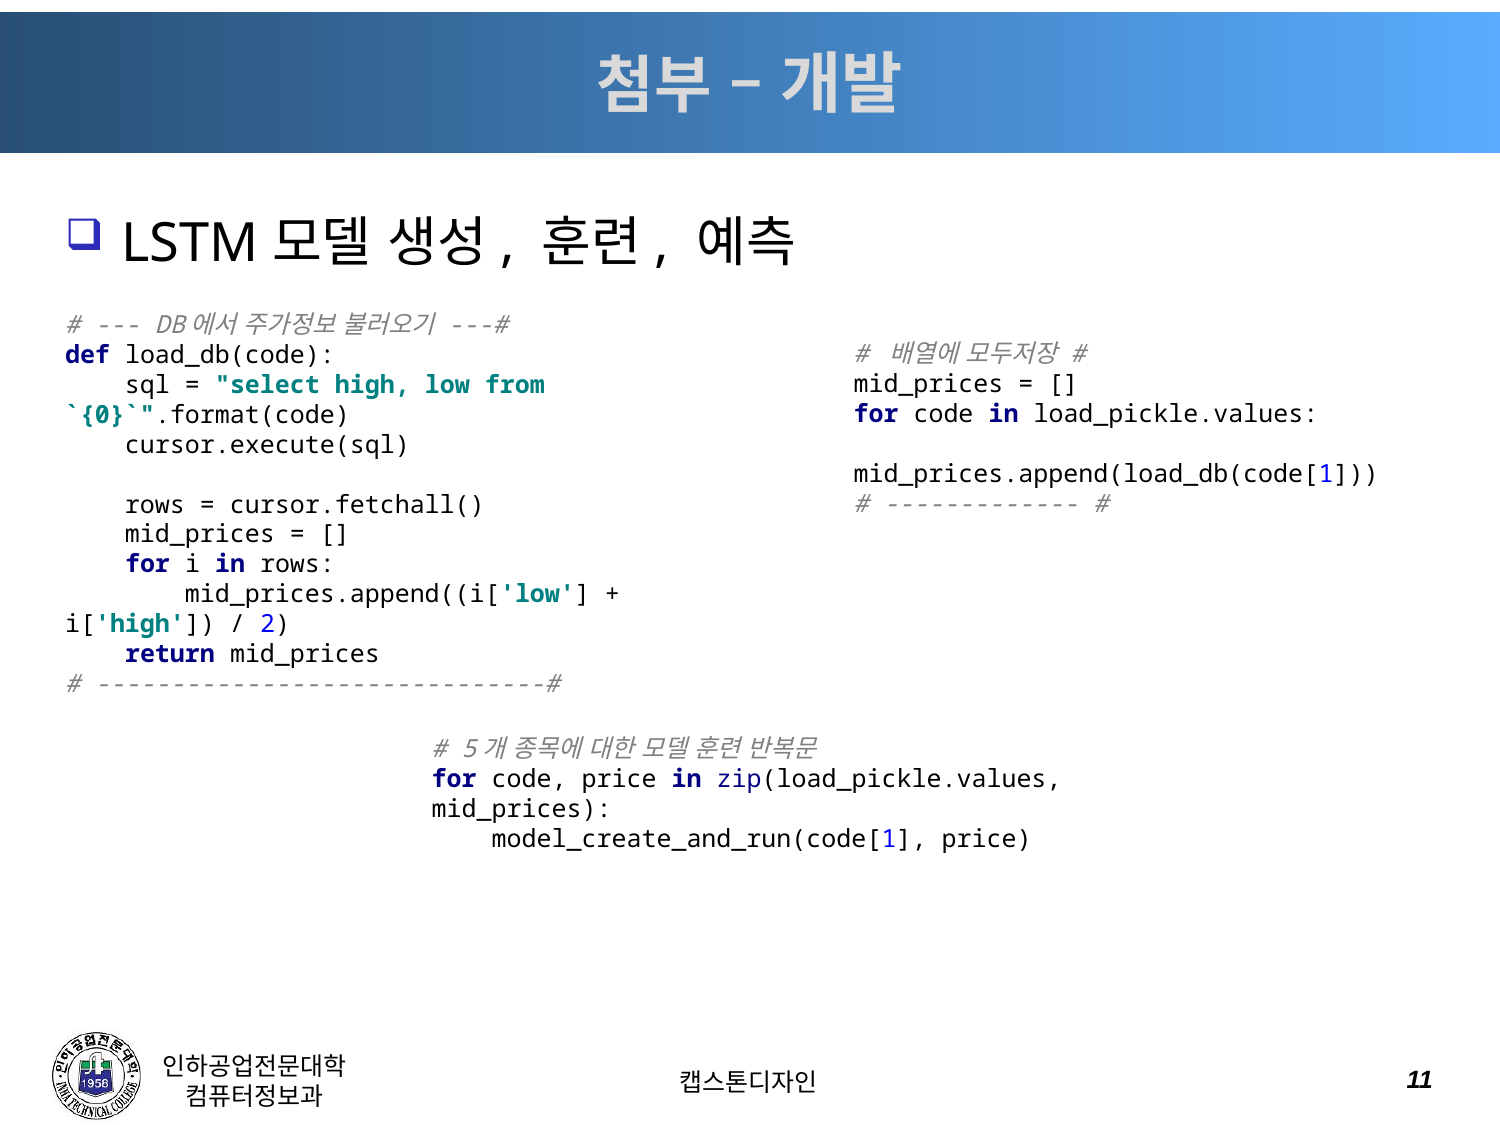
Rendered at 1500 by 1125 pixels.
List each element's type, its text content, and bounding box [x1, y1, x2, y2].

text_box # --- DB에서 주가정보 불러오기 ---# def load_db(code): sql = "select high, low from `{0}`".format(code) cursor.execute(sql) rows = cursor.fetchall() mid_prices = [] for i in rows: mid_prices.append((i['low'] + i['high']) / 2) return mid_prices # ------------------------------# [49, 300, 823, 706]
text_box # 5개 종목에 대한 모델 훈련 반복문 for code, price in zip(load_pickle.values, mid_prices): model_create_and_run(code[1], price) [416, 725, 1229, 861]
text_box # 배열에 모두저장 # mid_prices = [] for code in load_pickle.values: mid_prices.append(load_db(code[1])) # ------------- # [838, 330, 1425, 525]
picture [45, 1029, 146, 1125]
title 첨부 – 개발 [49, 24, 1451, 138]
list LSTM모델 생성, 훈련, 예측 [49, 199, 1451, 1026]
